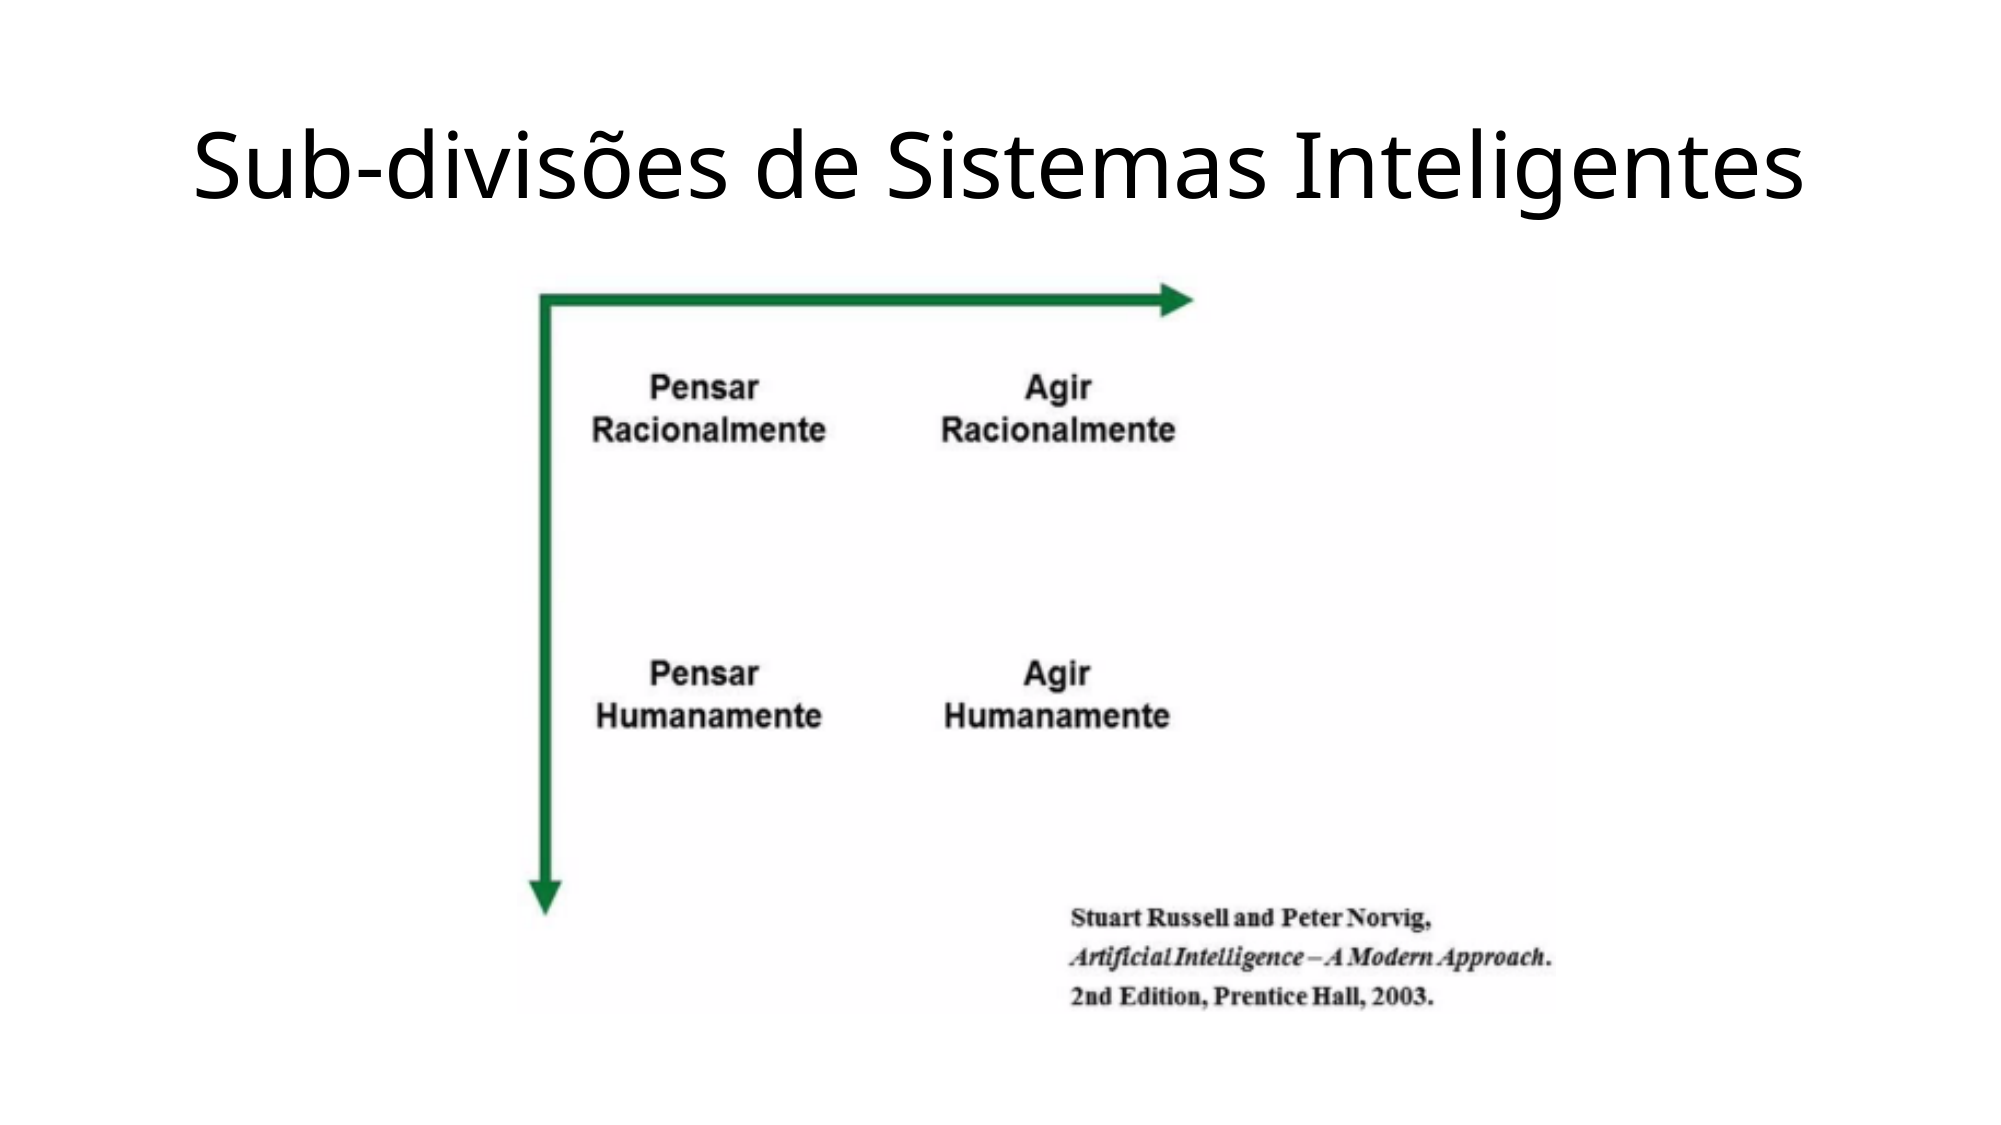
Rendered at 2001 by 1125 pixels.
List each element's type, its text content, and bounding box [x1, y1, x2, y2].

title Sub-divisões de Sistemas Inteligentes [137, 59, 1863, 278]
picture [517, 270, 1556, 1014]
